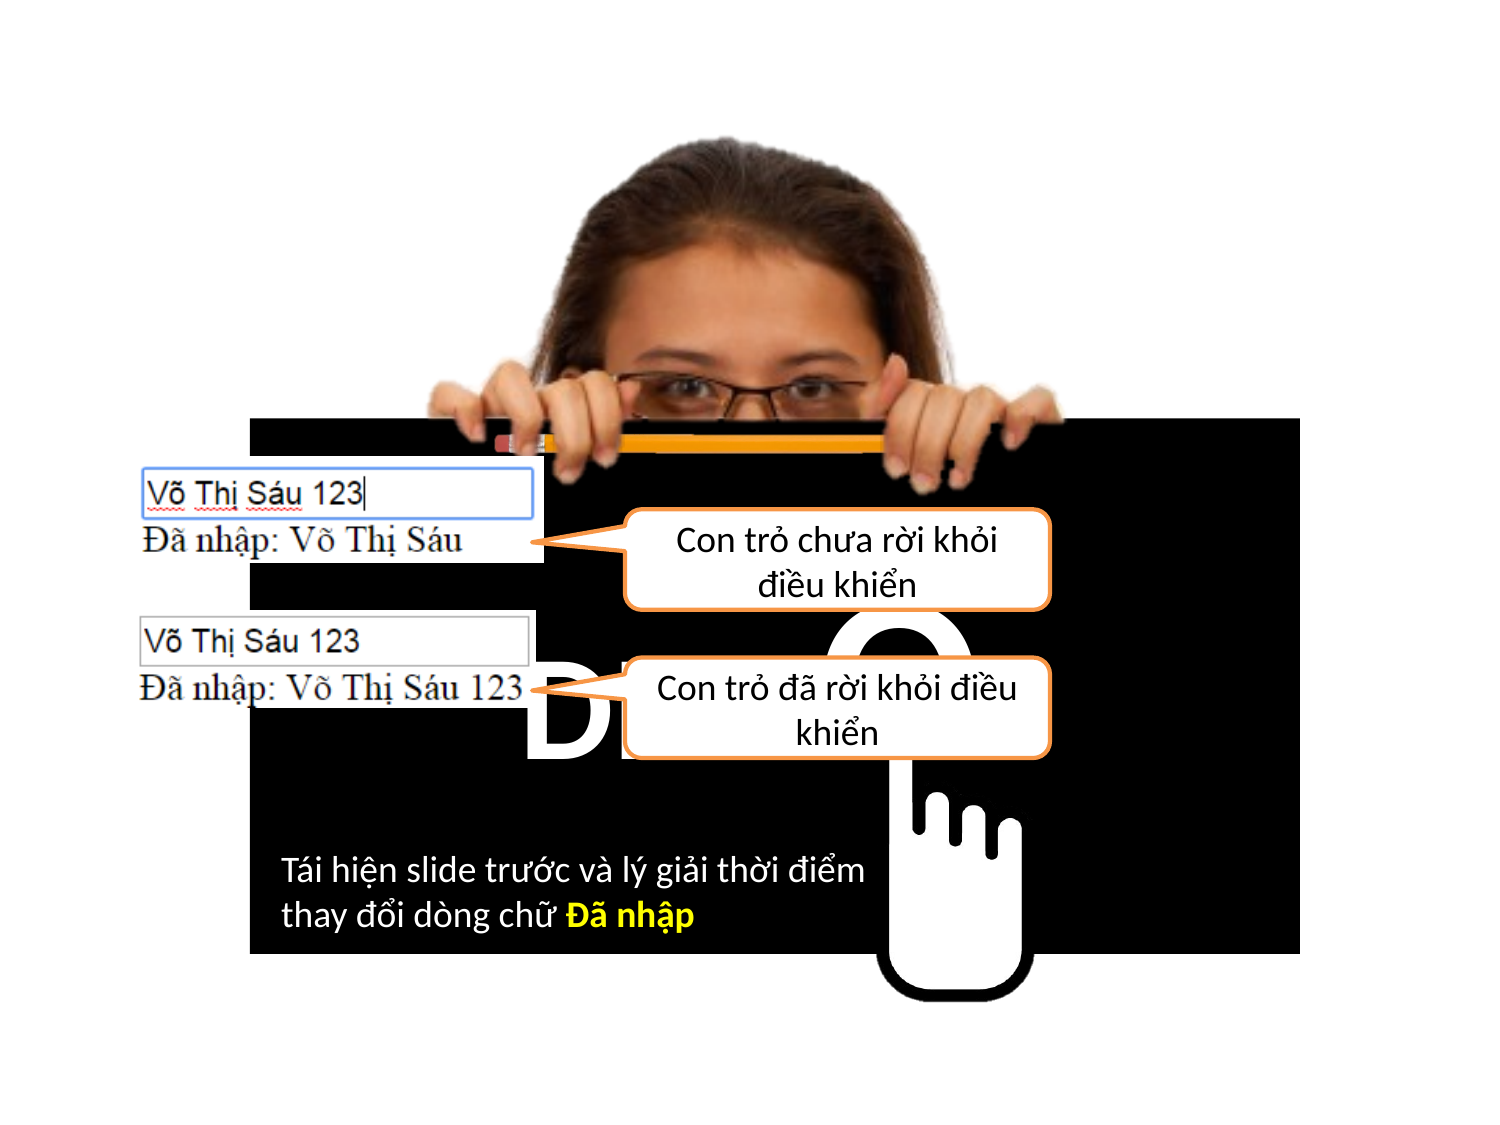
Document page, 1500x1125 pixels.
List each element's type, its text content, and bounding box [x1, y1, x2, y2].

picture [740, 585, 1170, 1015]
text_box Con trỏ chưa rời khỏi điều khiển [547, 507, 1053, 612]
picture [132, 610, 536, 708]
picture [132, 99, 1209, 564]
text_box Con trỏ đã rời khỏi điều khiển [541, 655, 1053, 761]
text_box Tái hiện slide trước và lý giải thời điểm thay đổi dòng chữ Đã nhập [266, 837, 890, 943]
